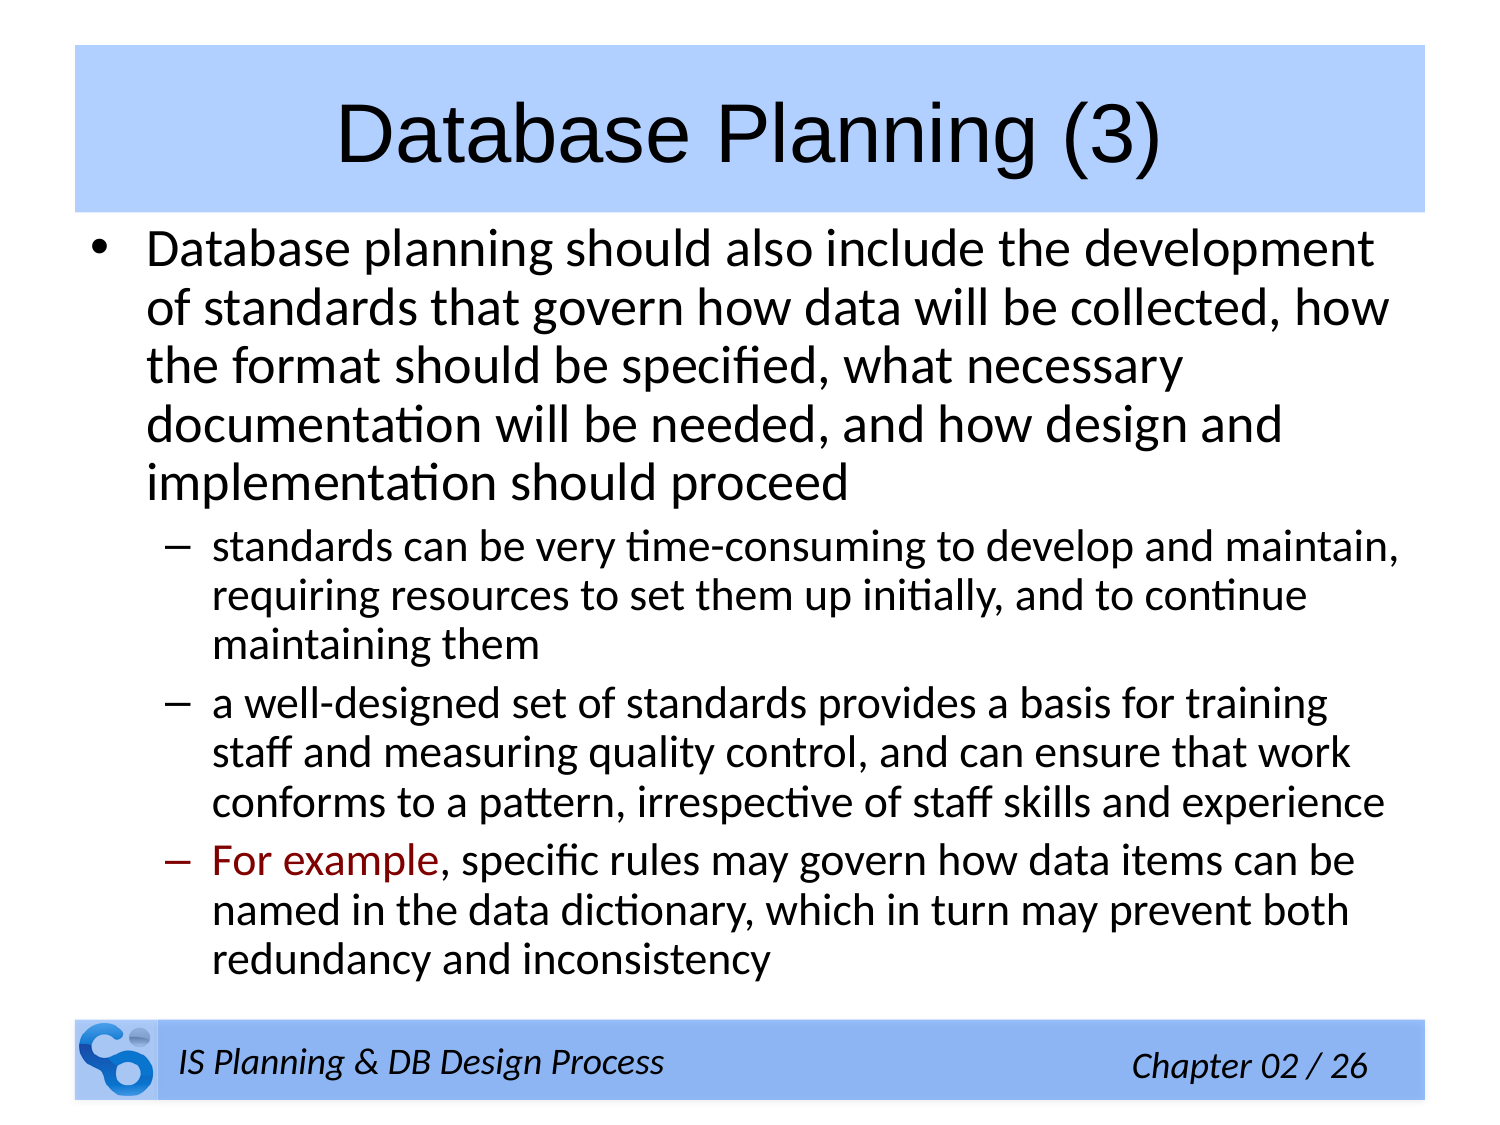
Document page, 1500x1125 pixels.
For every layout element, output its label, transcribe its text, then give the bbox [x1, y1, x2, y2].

text_box Chapter 02 / 26 [787, 1033, 1425, 1094]
text_box IS Planning & DB Design Process [163, 1029, 688, 1090]
list Database planning should also include the development of standards that govern how data will be collected, how the format should be specified, what necessary documentation will be needed, and how design and implementation should proceed standards can be very time-consuming to develop and maintain, requiring resources to set them up initially, and to continue maintaining them a well-designed set of standards provides a basis for training staff and measuring quality control, and can ensure that work conforms to a pattern, irrespective of staff skills and experience For example, specific rules may govern how data items can be named in the data dictionary, which in turn may prevent both redundancy and inconsistency [75, 212, 1425, 1013]
text_box [74, 1019, 158, 1031]
text_box [158, 1019, 1425, 1100]
picture [79, 1023, 154, 1097]
title Database Planning (3) [75, 45, 1425, 212]
